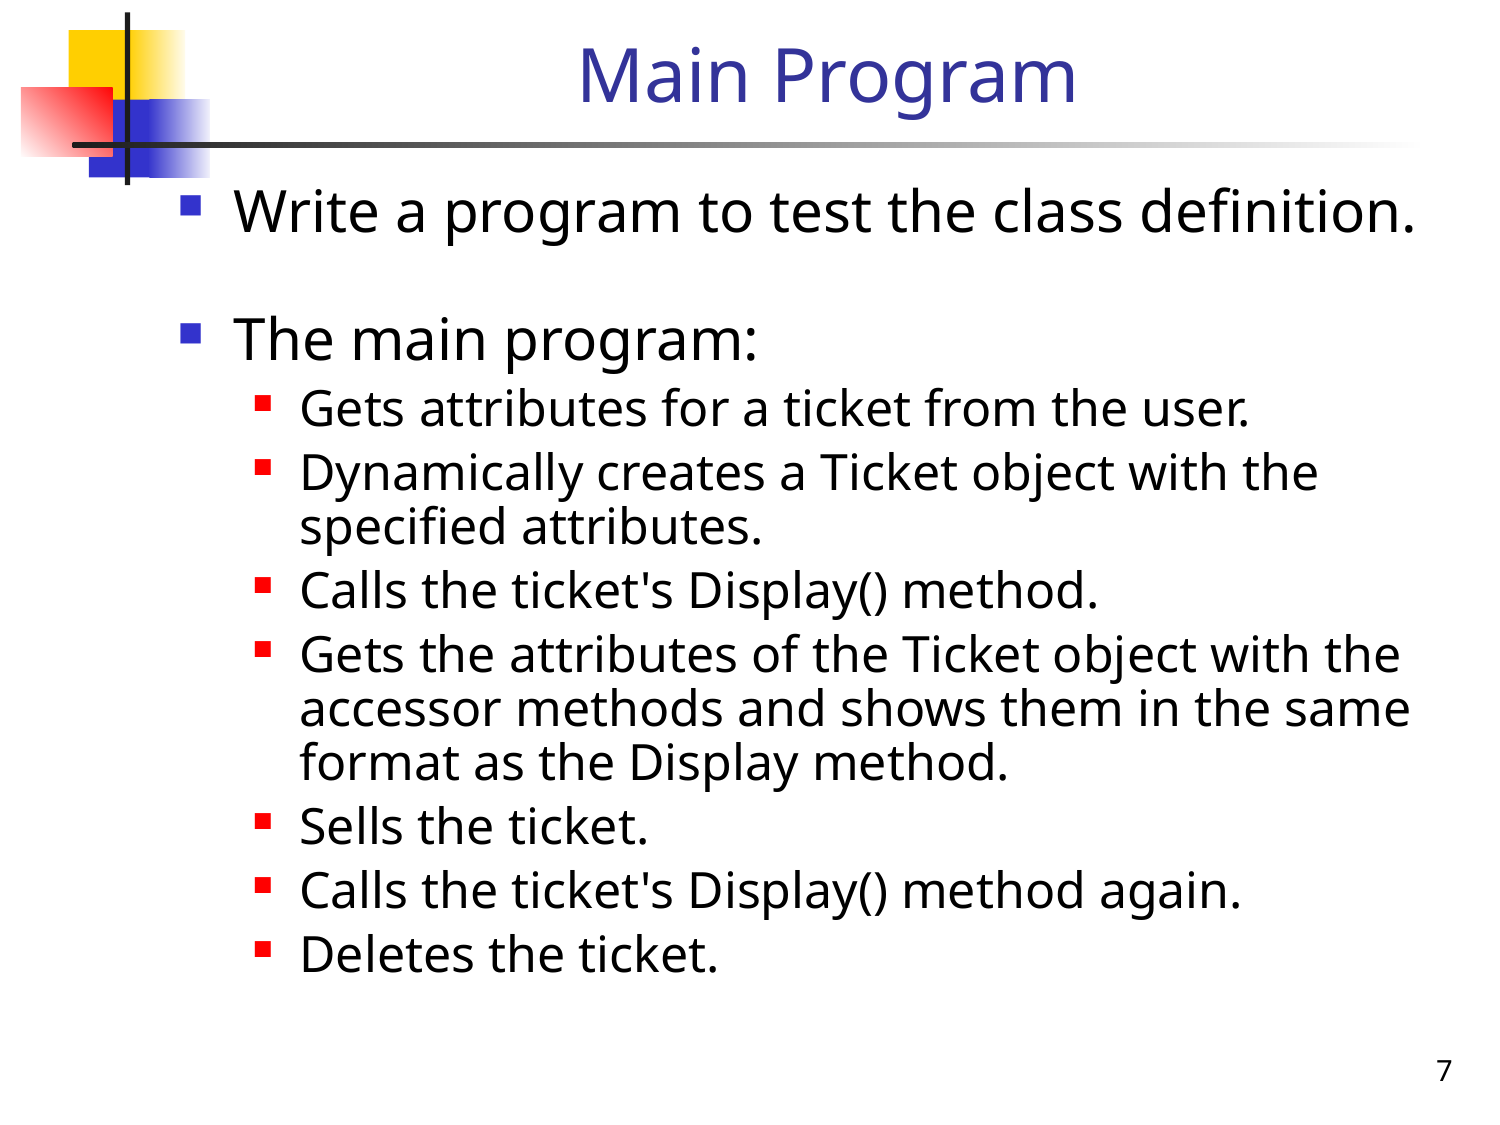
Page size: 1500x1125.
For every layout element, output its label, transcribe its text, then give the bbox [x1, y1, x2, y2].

list Write a program to test the class definition. The main program: Gets attributes for a ticket from the user. Dynamically creates a Ticket object with the specified attributes. Calls the ticket's Display() method. Gets the attributes of the Ticket object with the accessor methods and shows them in the same format as the Display method. Sells the ticket. Calls the ticket's Display() method again. Deletes the ticket. [162, 174, 1469, 1125]
title Main Program [188, 35, 1468, 125]
